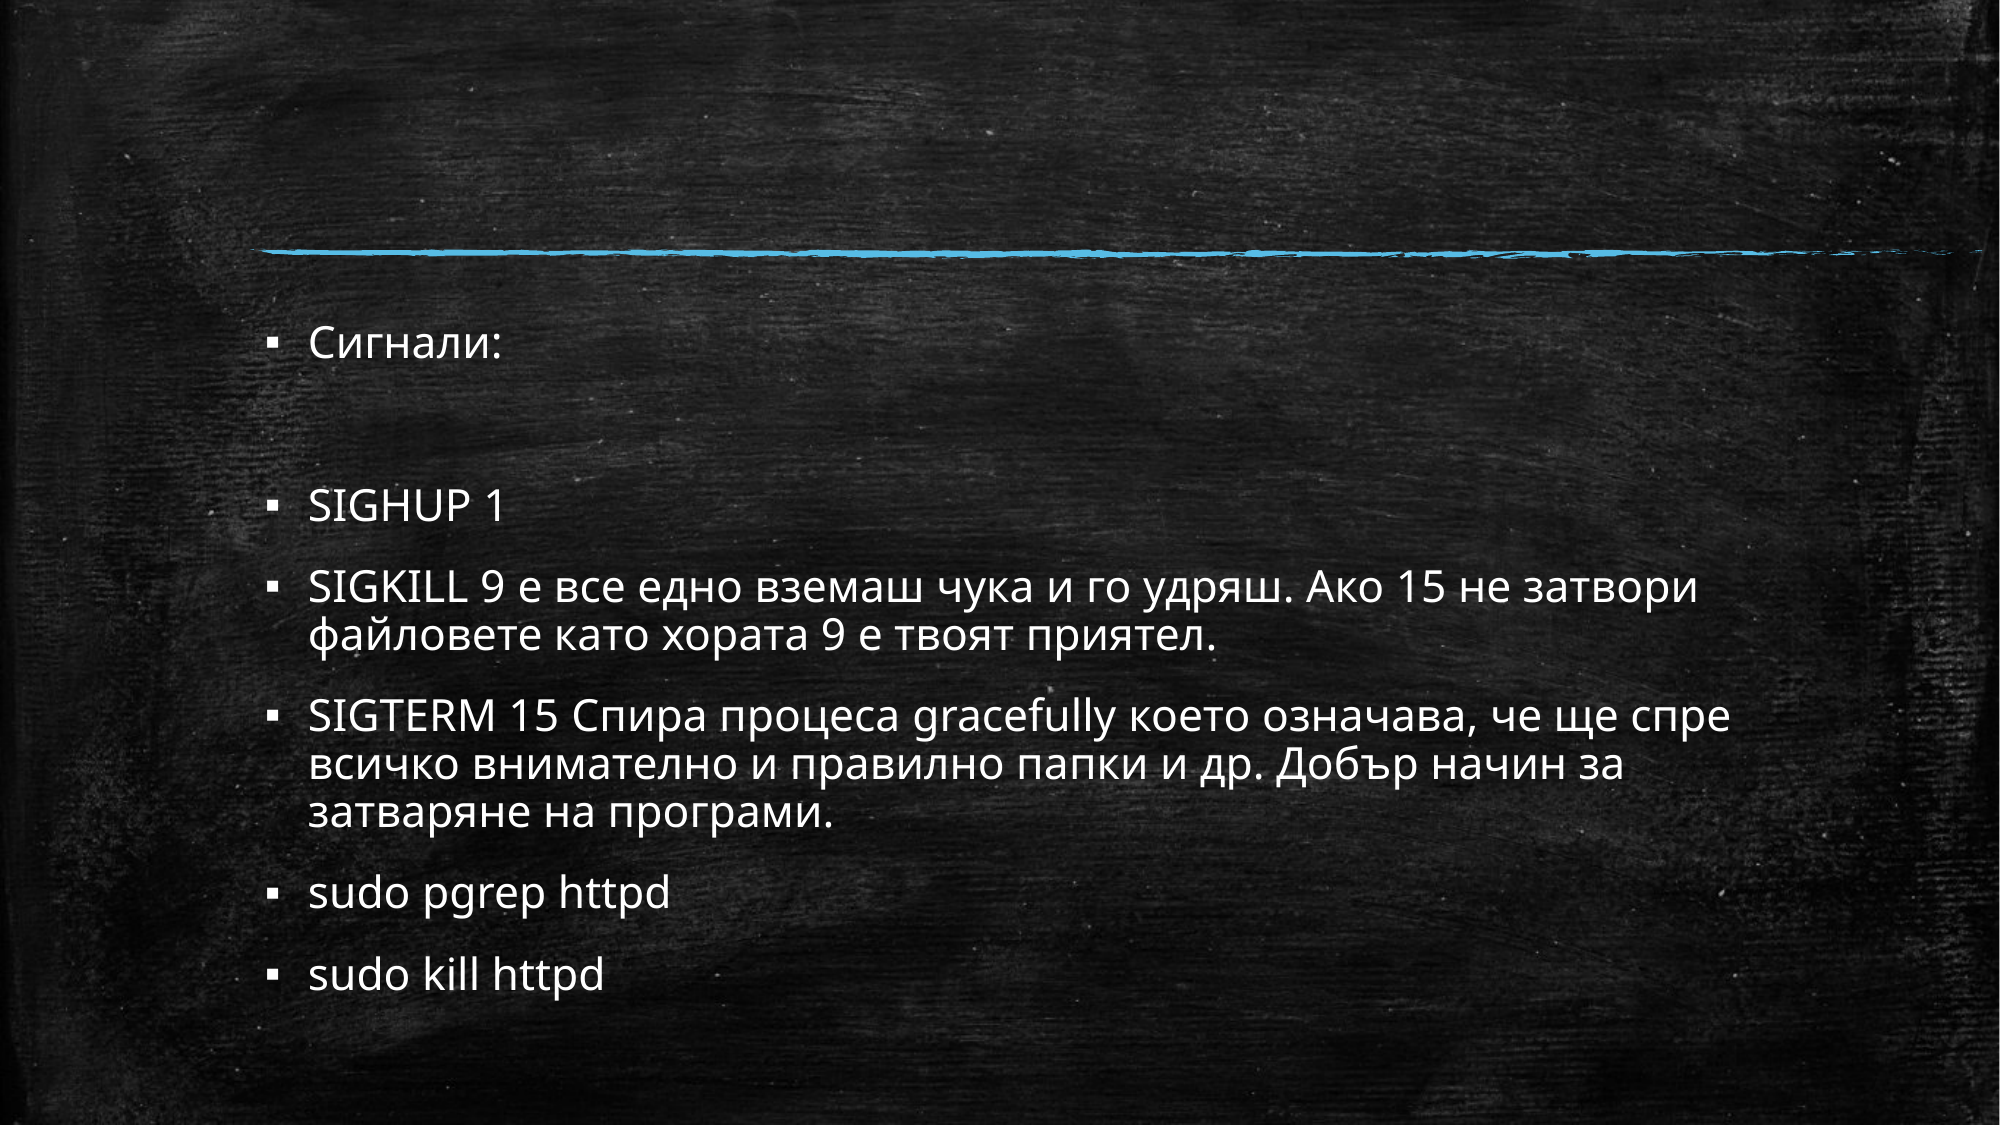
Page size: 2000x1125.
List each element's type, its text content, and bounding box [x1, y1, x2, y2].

list Сигнали: SIGHUP 1 SIGKILL 9 е все едно вземаш чука и го удряш. Ако 15 не затвори файловете като хората 9 е твоят приятел. SIGTERM 15 Спира процеса gracefully което означава, че ще спре всичко внимателно и правилно папки и др. Добър начин за затваряне на програми. sudo pgrep httpd sudo kill httpd [249, 312, 1750, 1013]
